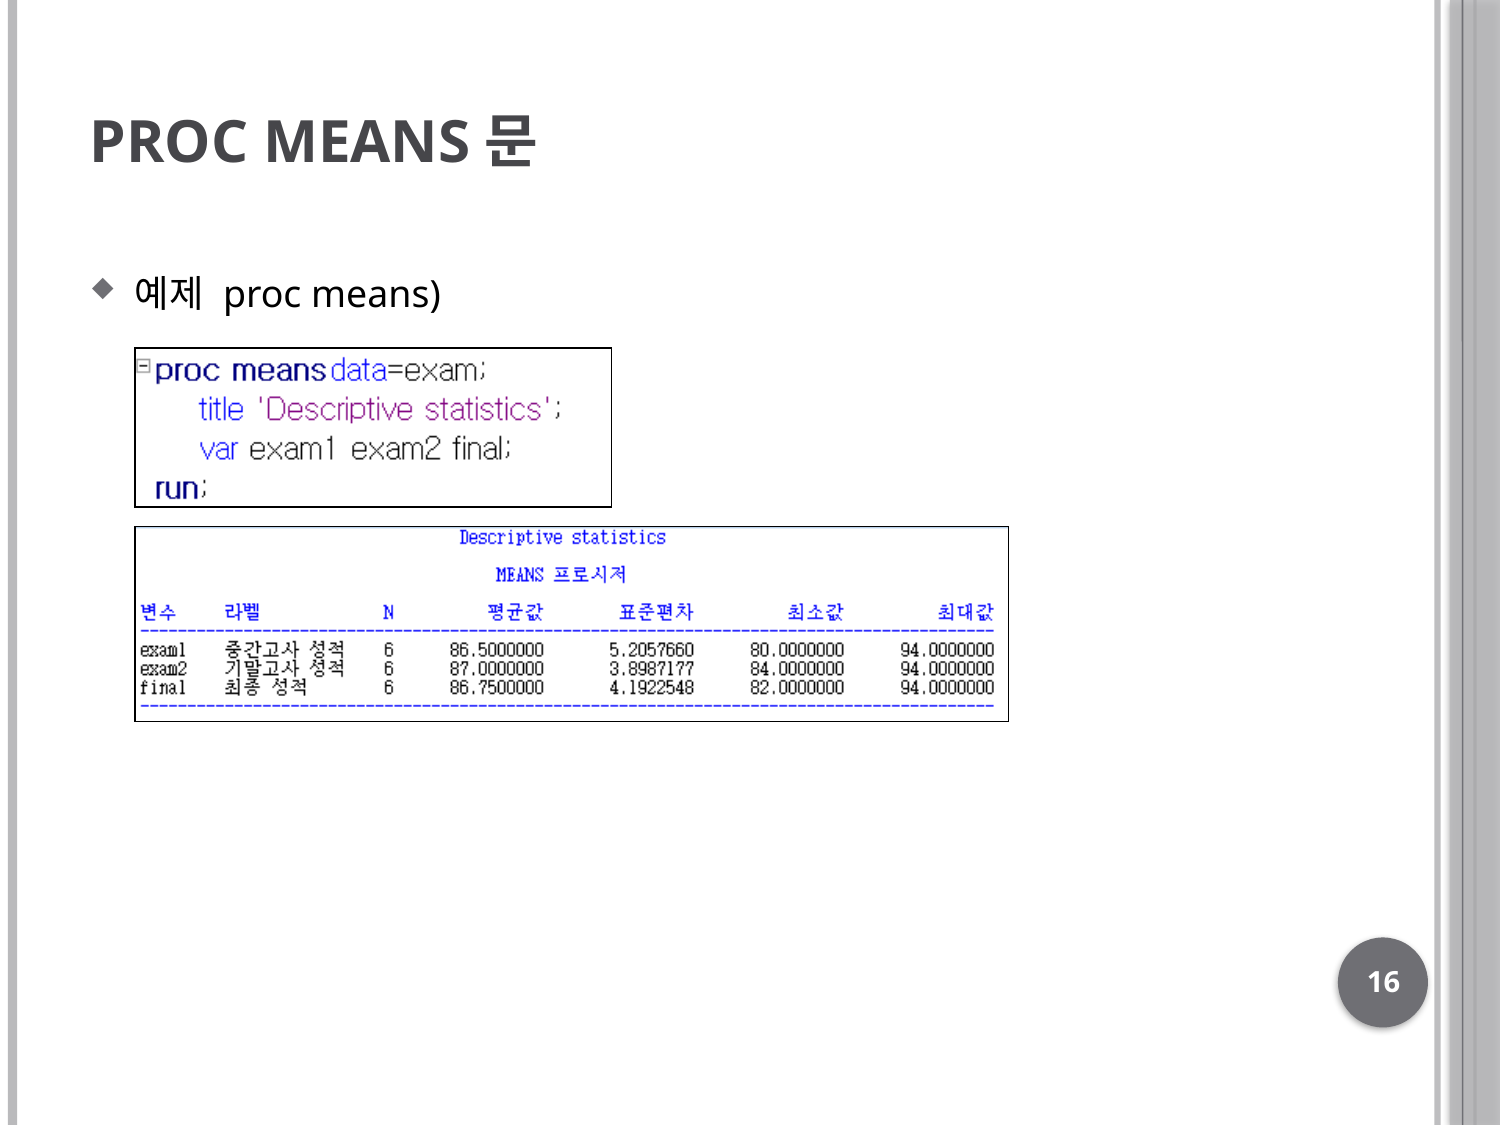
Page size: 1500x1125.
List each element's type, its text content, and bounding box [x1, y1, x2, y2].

picture [135, 348, 611, 507]
list 예제 proc means) [75, 262, 1300, 1062]
picture [135, 526, 1008, 722]
title proc means문 [75, 45, 1300, 233]
slide_number 16 [1333, 940, 1434, 1027]
